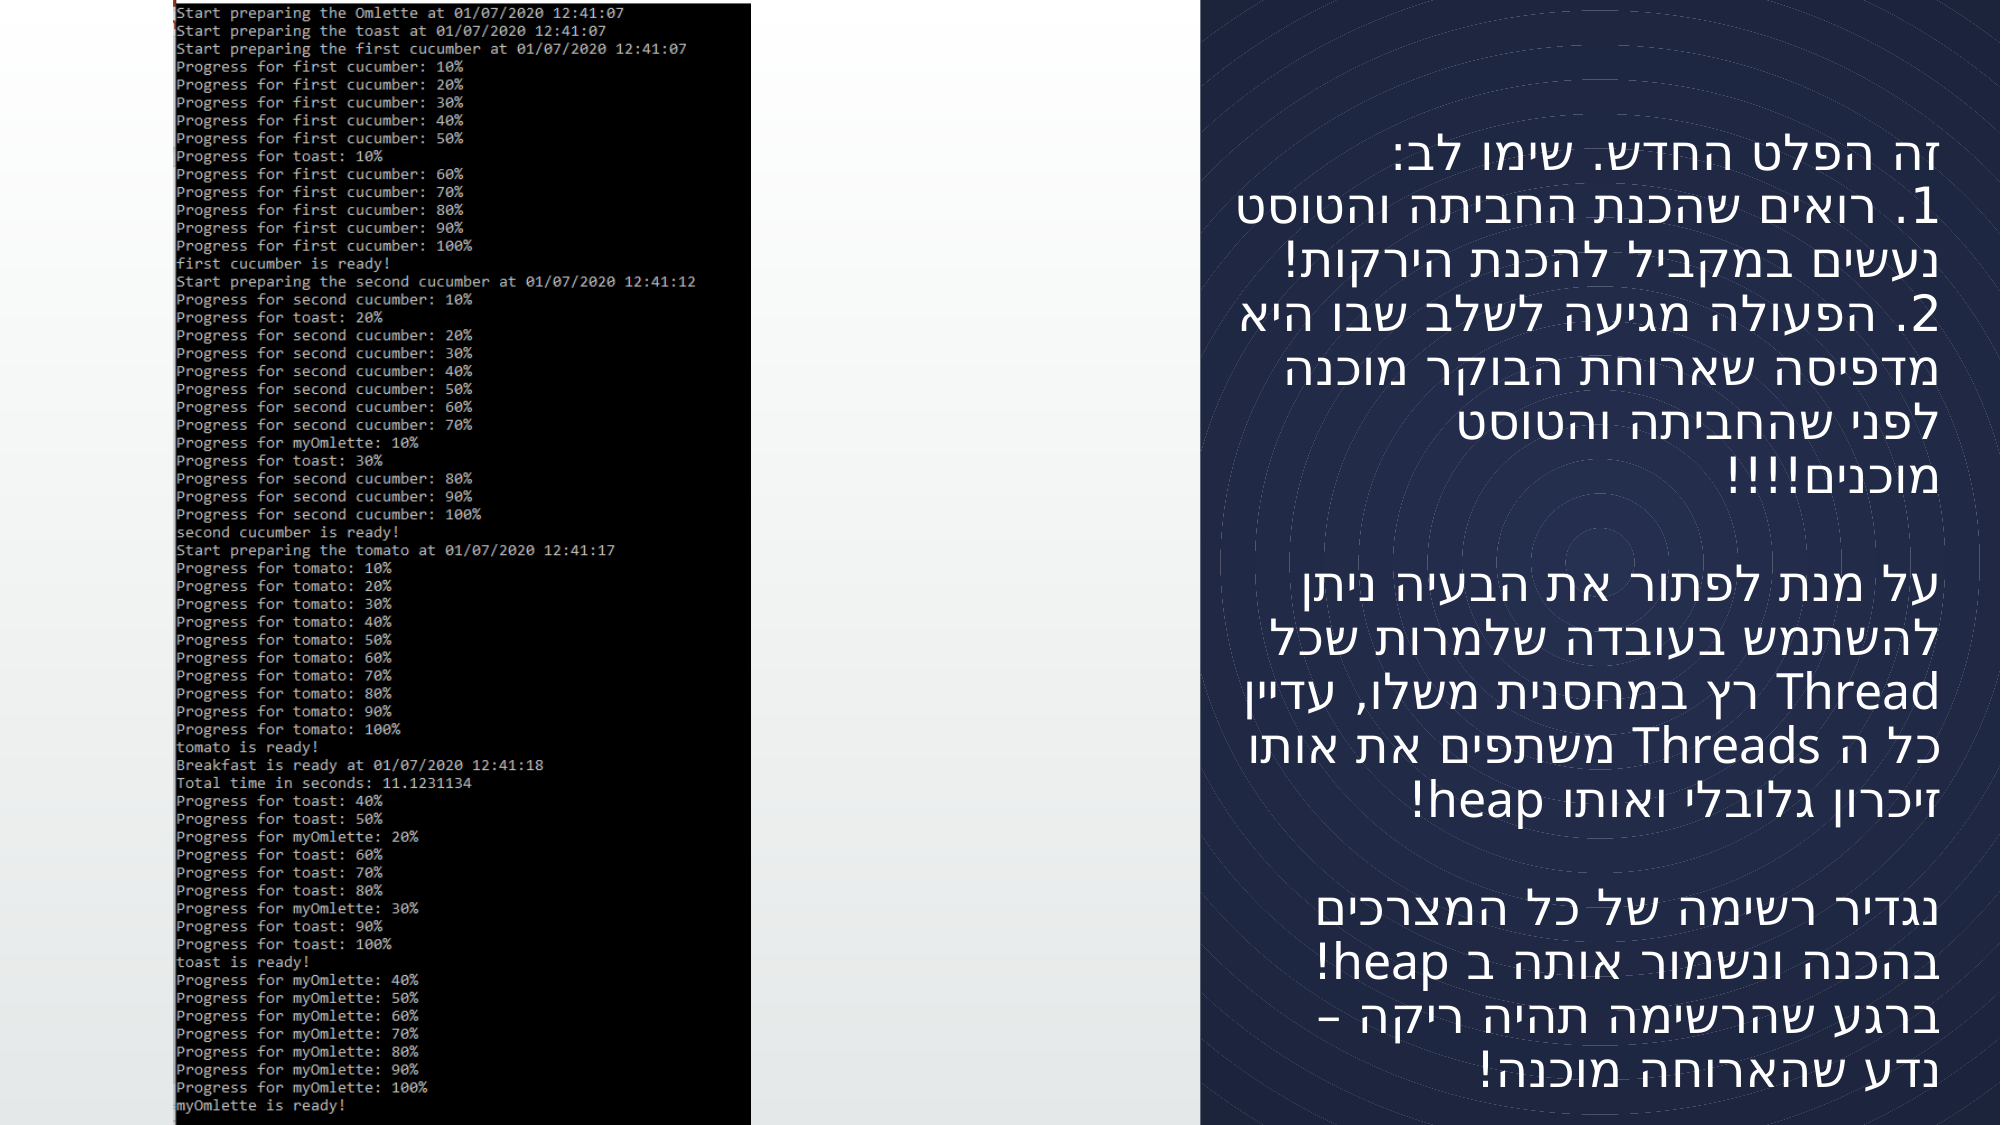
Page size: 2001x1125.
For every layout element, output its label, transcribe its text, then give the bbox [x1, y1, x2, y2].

title זה הפלט החדש. שימו לב: 1. רואים שהכנת החביתה והטוסט נעשים במקביל להכנת הירקות! 2. הפעולה מגיעה לשלב שבו היא מדפיסה שארוחת הבוקר מוכנה לפני שהחביתה והטוסט מוכנים!!!! על מנת לפתור את הבעיה ניתן להשתמש בעובדה שלמרות שכל Thread רץ במחסנית משלו, עדיין כל ה Threads משתפים את אותו זיכרון גלובלי ואותו heap! נגדיר רשימה של כל המצרכים בהכנה ונשמור אותה ב heap! ברגע שהרשימה תהיה ריקה – נדע שהארוחה מוכנה! [1212, 7, 1957, 1106]
picture [173, 0, 751, 1125]
